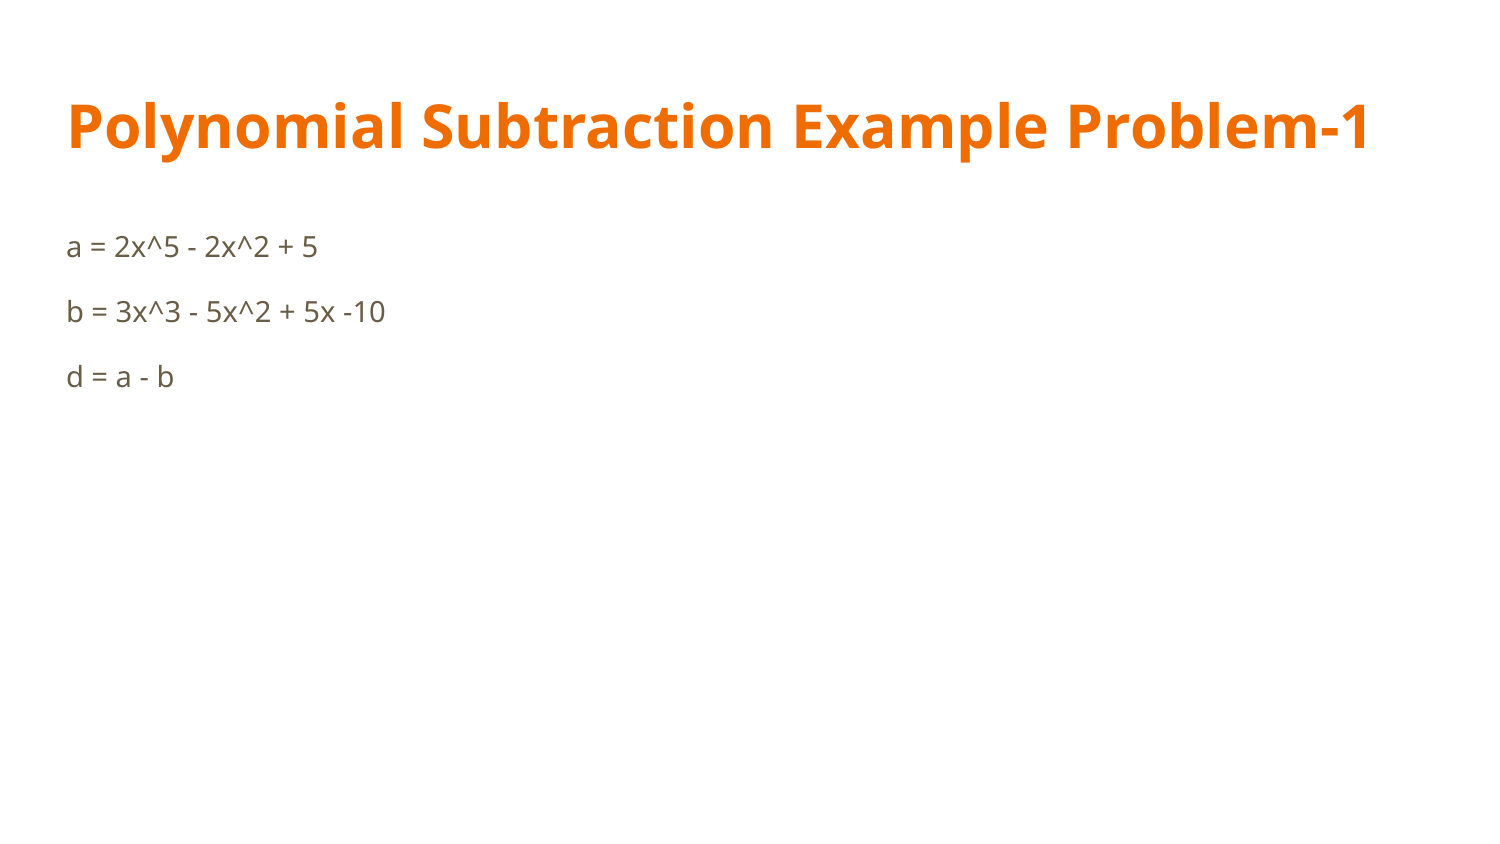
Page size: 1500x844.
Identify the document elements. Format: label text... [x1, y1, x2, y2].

title Polynomial Subtraction Example Problem-1 [51, 72, 1449, 189]
list a = 2x^5 - 2x^2 + 5 b = 3x^3 - 5x^2 + 5x -10 d = a - b [51, 207, 708, 750]
